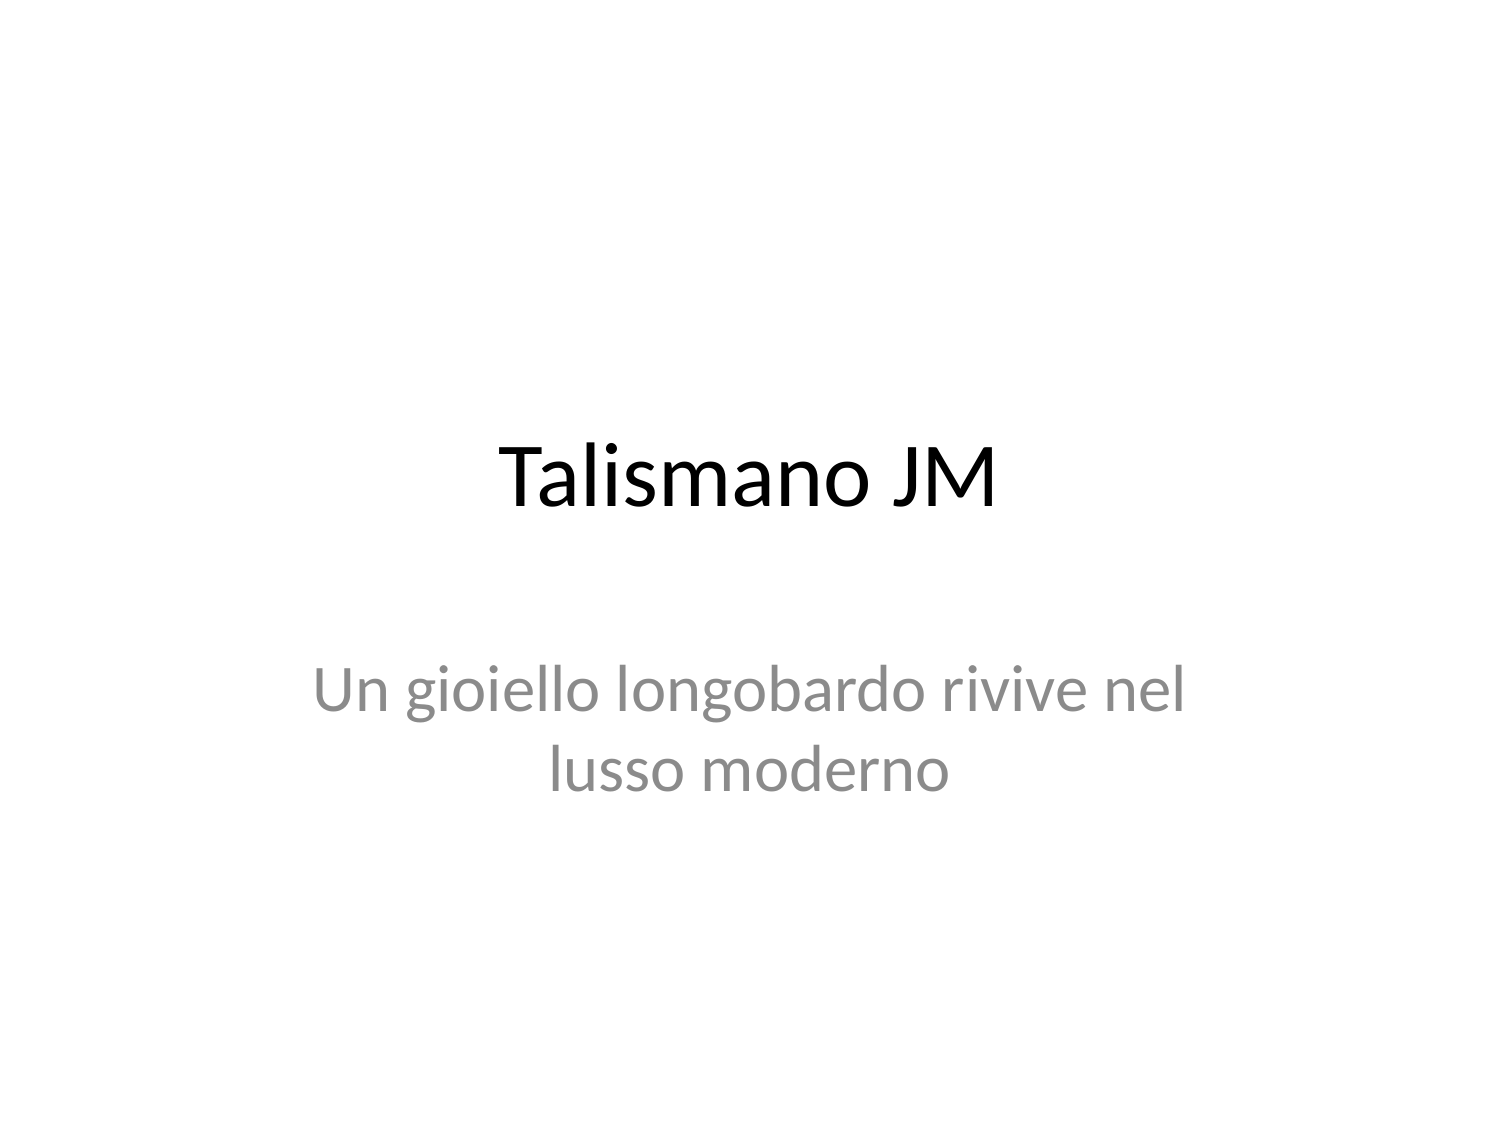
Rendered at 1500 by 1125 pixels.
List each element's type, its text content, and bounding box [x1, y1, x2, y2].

subtitle Un gioiello longobardo rivive nel lusso moderno [225, 637, 1275, 925]
title Talismano JM [112, 349, 1388, 591]
